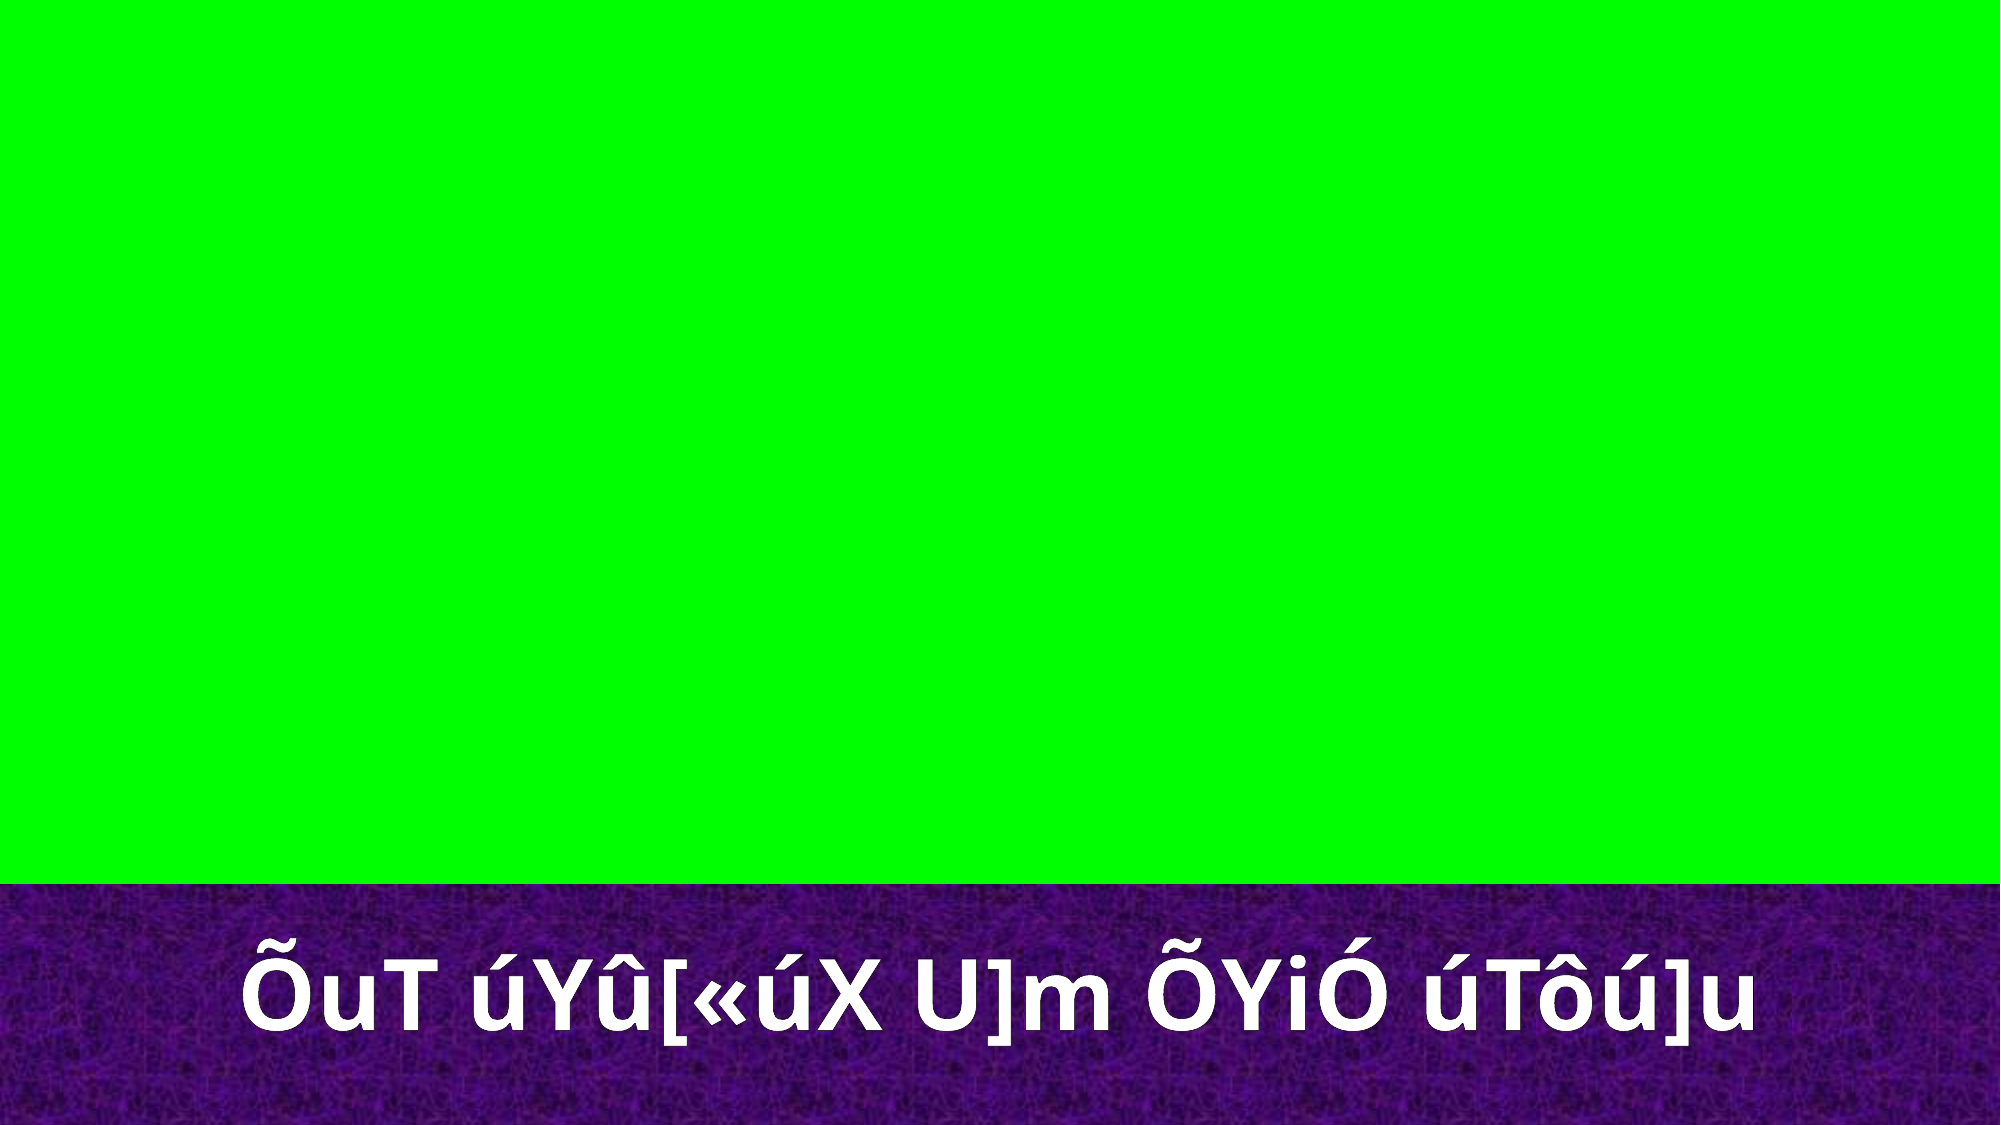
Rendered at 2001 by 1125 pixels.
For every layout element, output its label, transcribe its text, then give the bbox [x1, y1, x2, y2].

text_box ÕuT úYû[«úX U]m ÕYiÓ úTôú]u [61, 923, 1939, 1058]
text_box [0, 884, 2000, 1125]
